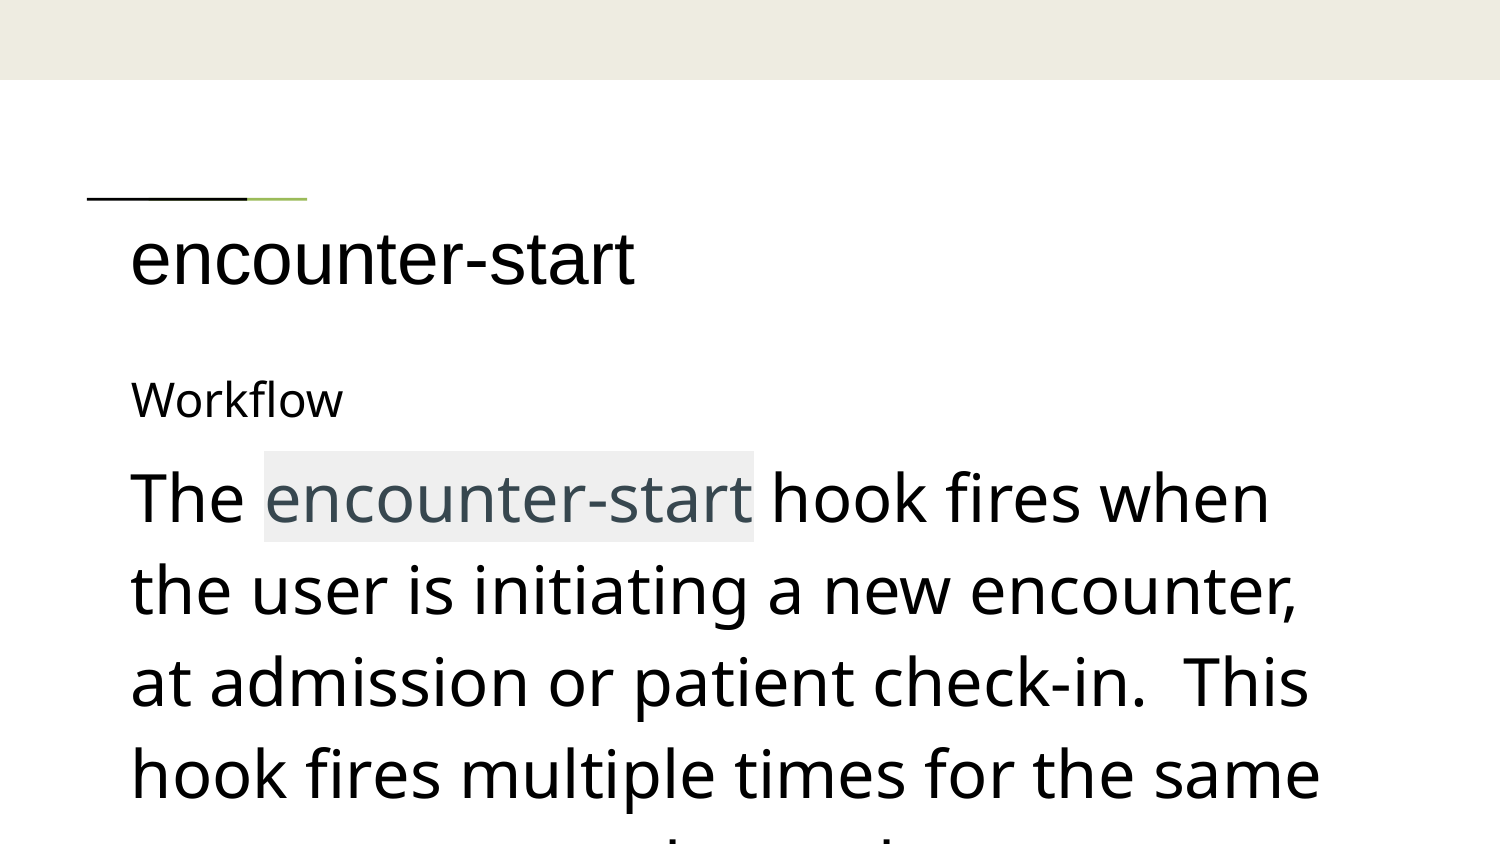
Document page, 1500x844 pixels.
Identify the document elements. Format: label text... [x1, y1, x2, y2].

title encounter-start [119, 216, 1381, 305]
list Workflow The encounter-start hook fires when the user is initiating a new encounter, at admission or patient check-in. This hook fires multiple times for the same encounter as each user becomes engaged such that cards are available when decisions are being made about what actions are going to occur during this encounter. Notably, this hook is used by the Da Vinci Coverage Requirements Discovery IG. [119, 341, 1381, 712]
